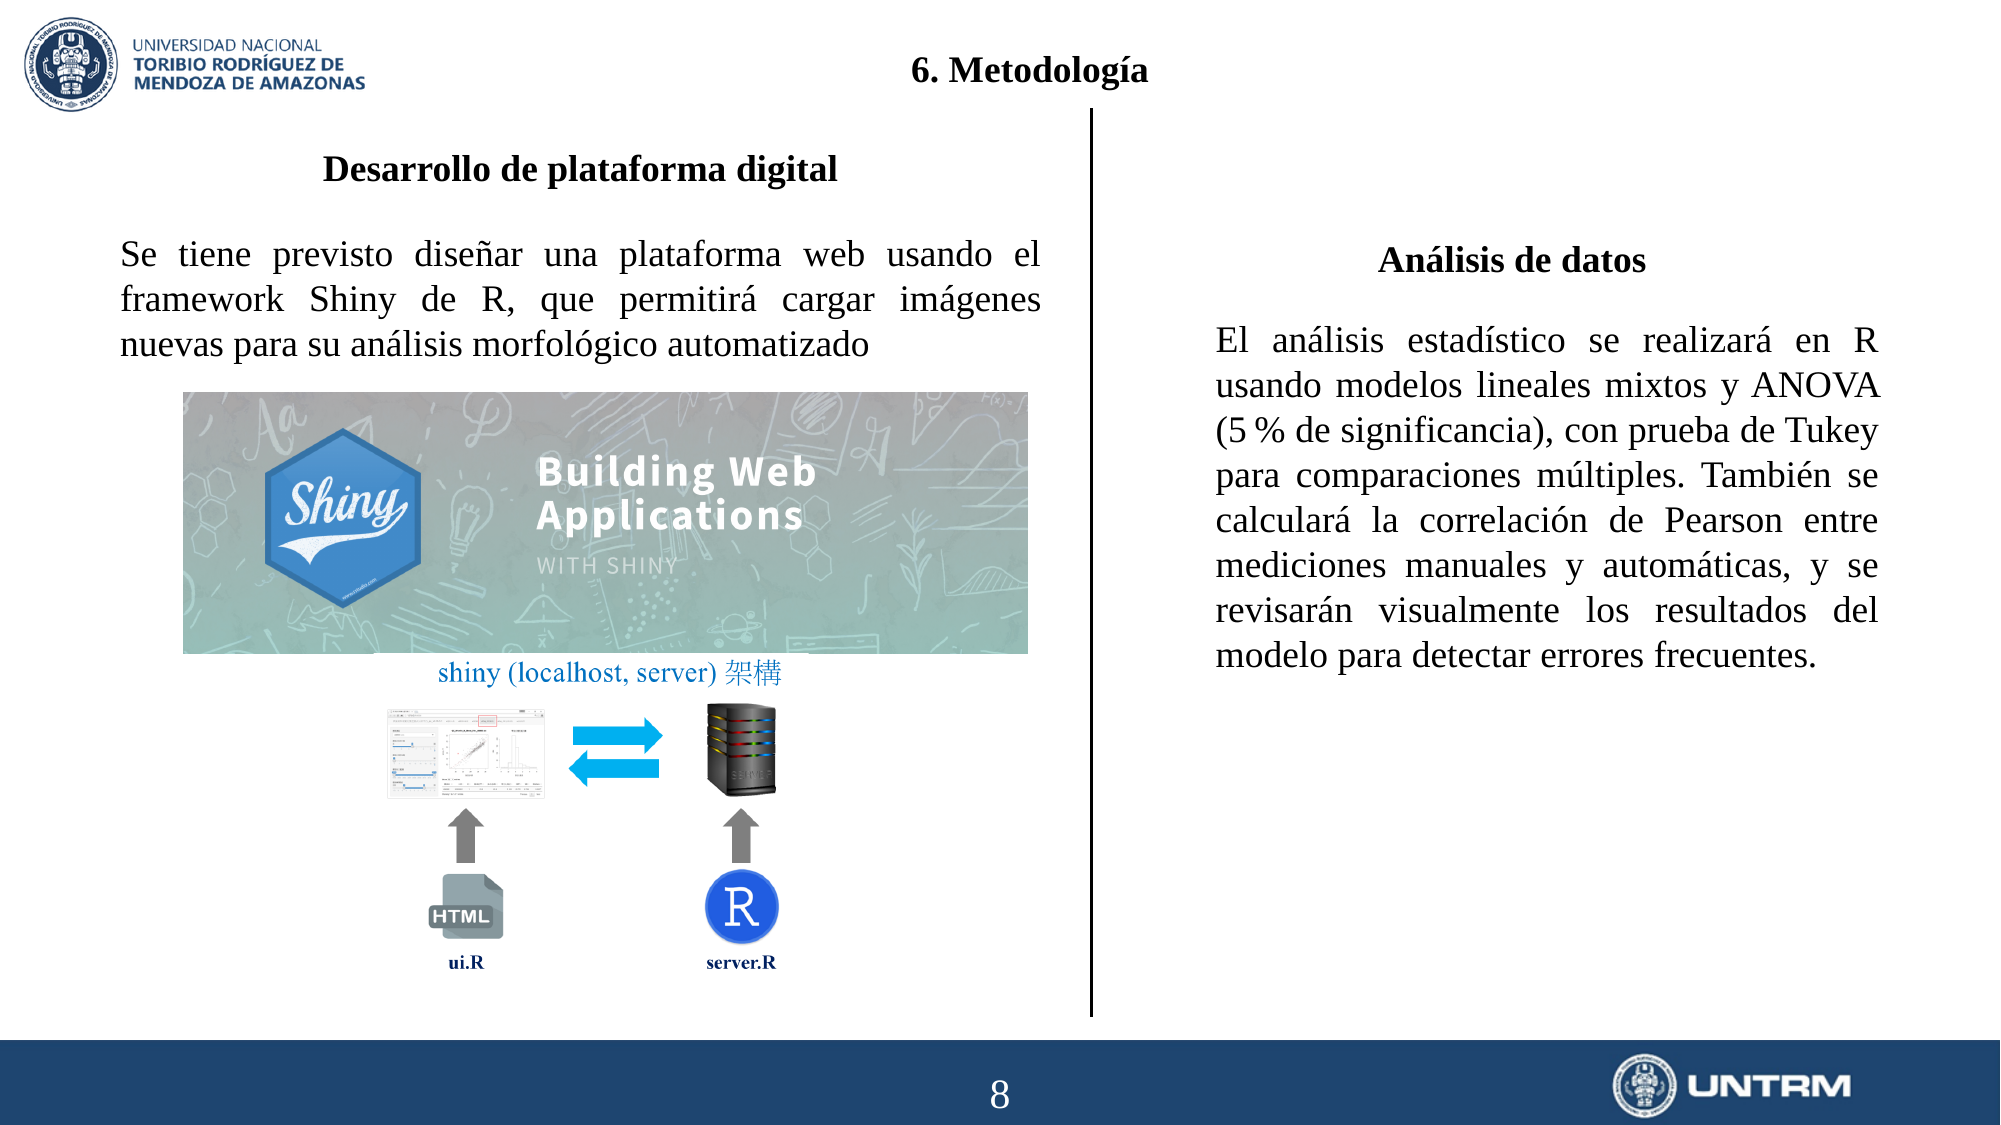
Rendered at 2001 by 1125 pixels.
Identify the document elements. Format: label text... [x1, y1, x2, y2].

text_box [15, 11, 374, 117]
text_box Desarrollo de plataforma digital [308, 114, 972, 197]
text_box Se tiene previsto diseñar una plataforma web usando el framework Shiny de R, que permitirá cargar imágenes nuevas para su análisis morfológico automatizado [105, 221, 1058, 372]
text_box El análisis estadístico se realizará en R usando modelos lineales mixtos y ANOVA (5 % de significancia), con prueba de Tukey para comparaciones múltiples. También se calculará la correlación de Pearson entre mediciones manuales y automáticas, y se revisarán visualmente los resultados del modelo para detectar errores frecuentes. [1200, 307, 1895, 683]
text_box Análisis de datos [1363, 205, 1698, 288]
picture [183, 392, 1029, 986]
text_box 6. Metodología [896, 15, 1216, 98]
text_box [0, 1039, 2000, 1125]
